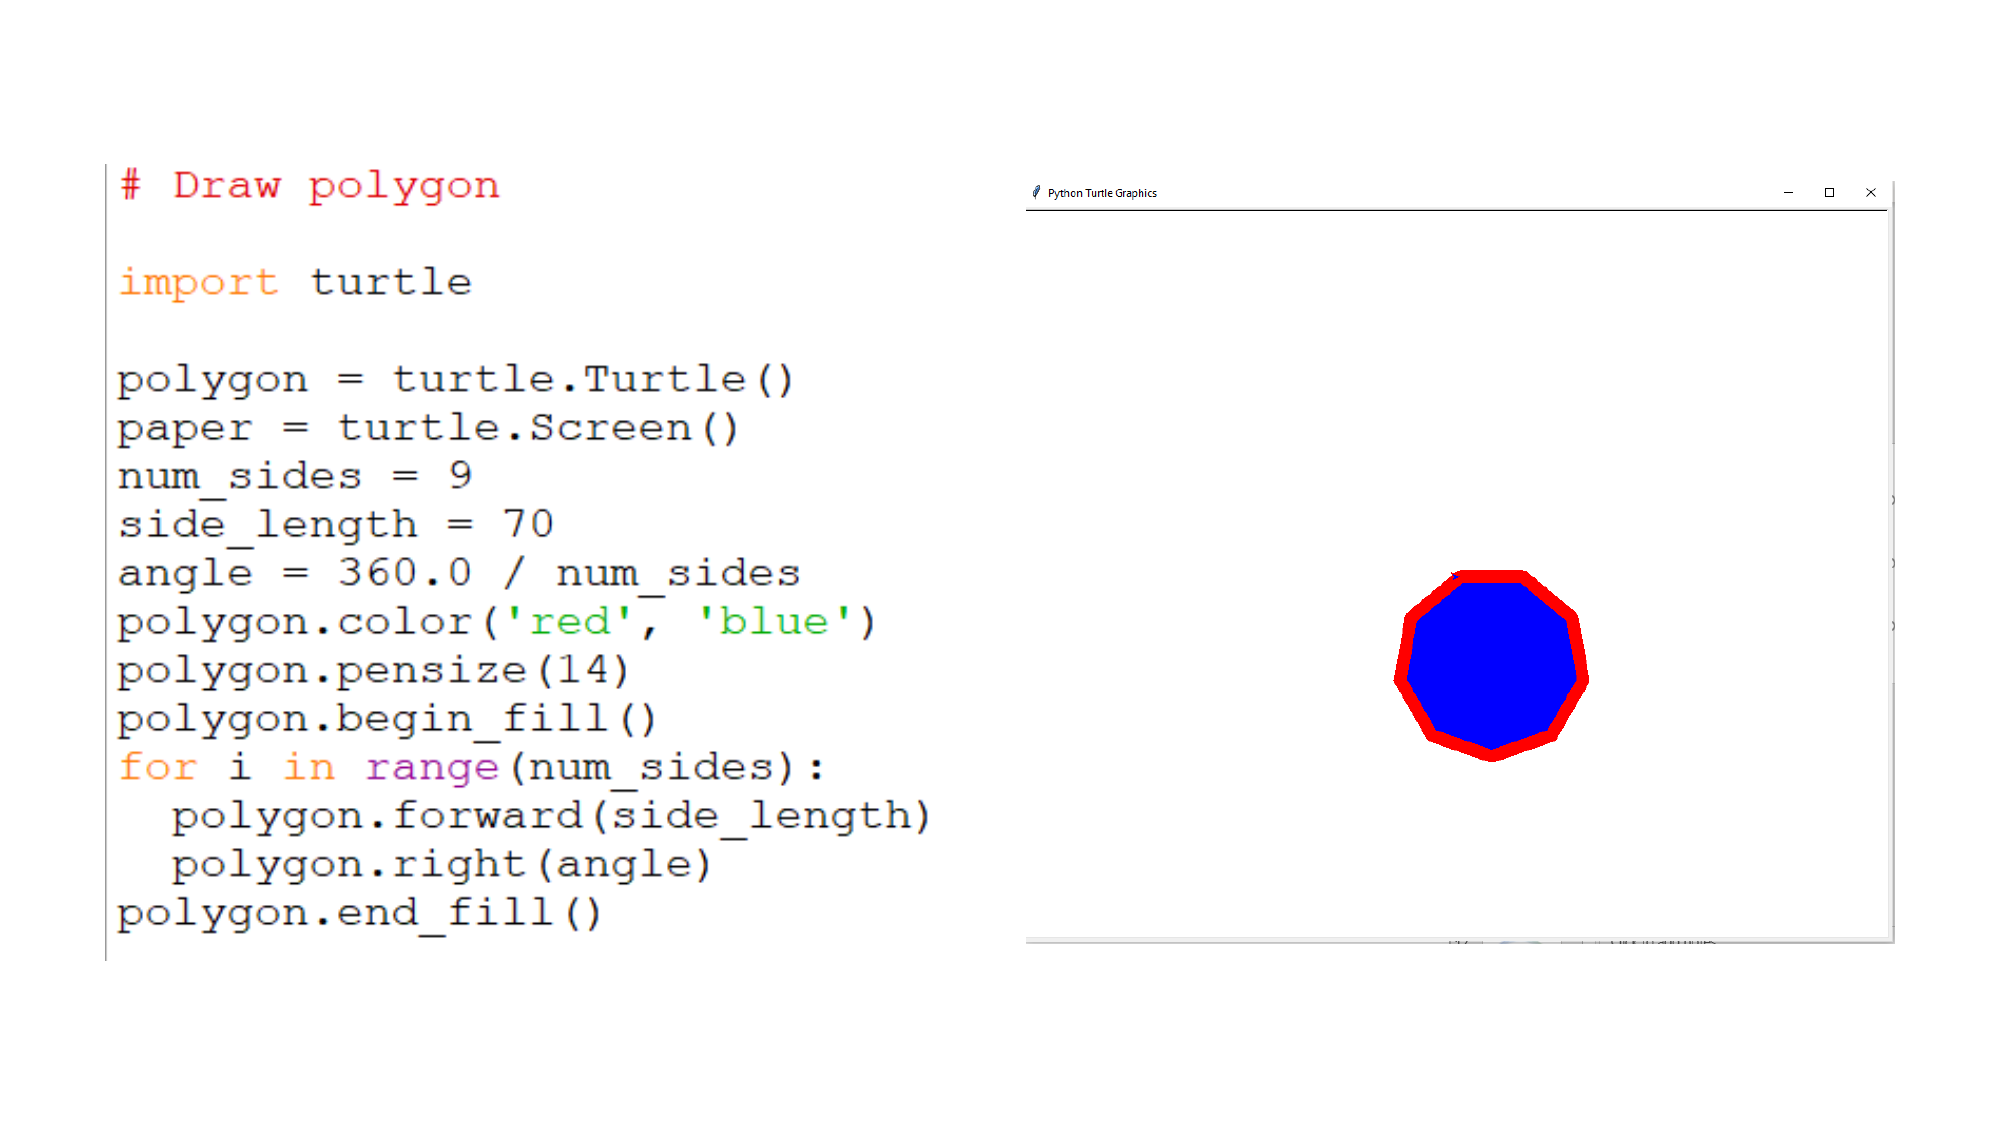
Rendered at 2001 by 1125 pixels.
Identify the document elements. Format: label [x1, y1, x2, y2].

picture [1026, 181, 1895, 944]
picture [105, 164, 974, 961]
